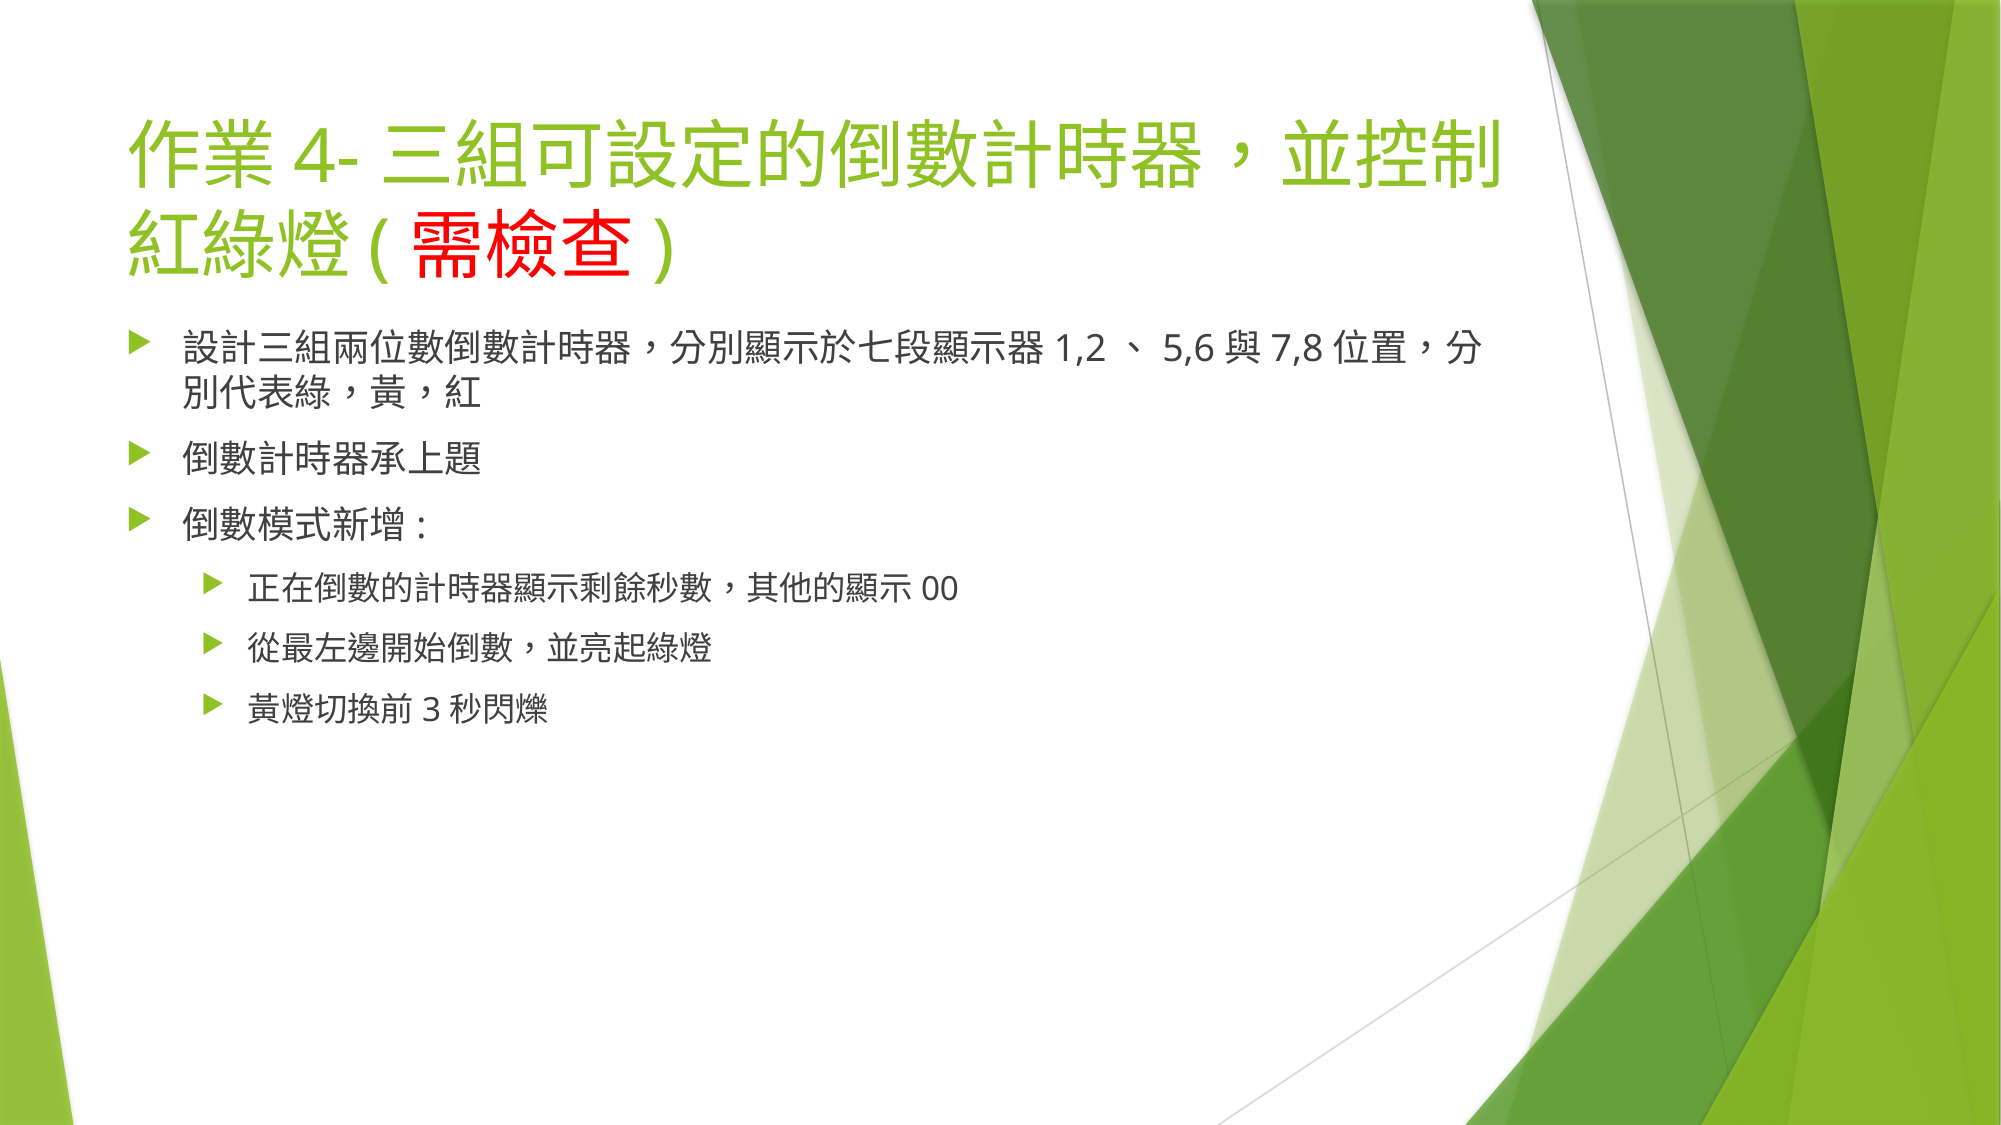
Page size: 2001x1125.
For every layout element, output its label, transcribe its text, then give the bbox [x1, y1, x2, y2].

title 作業4-三組可設定的倒數計時器，並控制紅綠燈(需檢查) [111, 99, 1522, 316]
list 設計三組兩位數倒數計時器，分別顯示於七段顯示器1,2、5,6與7,8位置，分別代表綠，黃，紅 倒數計時器承上題 倒數模式新增: 正在倒數的計時器顯示剩餘秒數，其他的顯示00 從最左邊開始倒數，並亮起綠燈 黃燈切換前3秒閃爍 [111, 316, 1522, 954]
